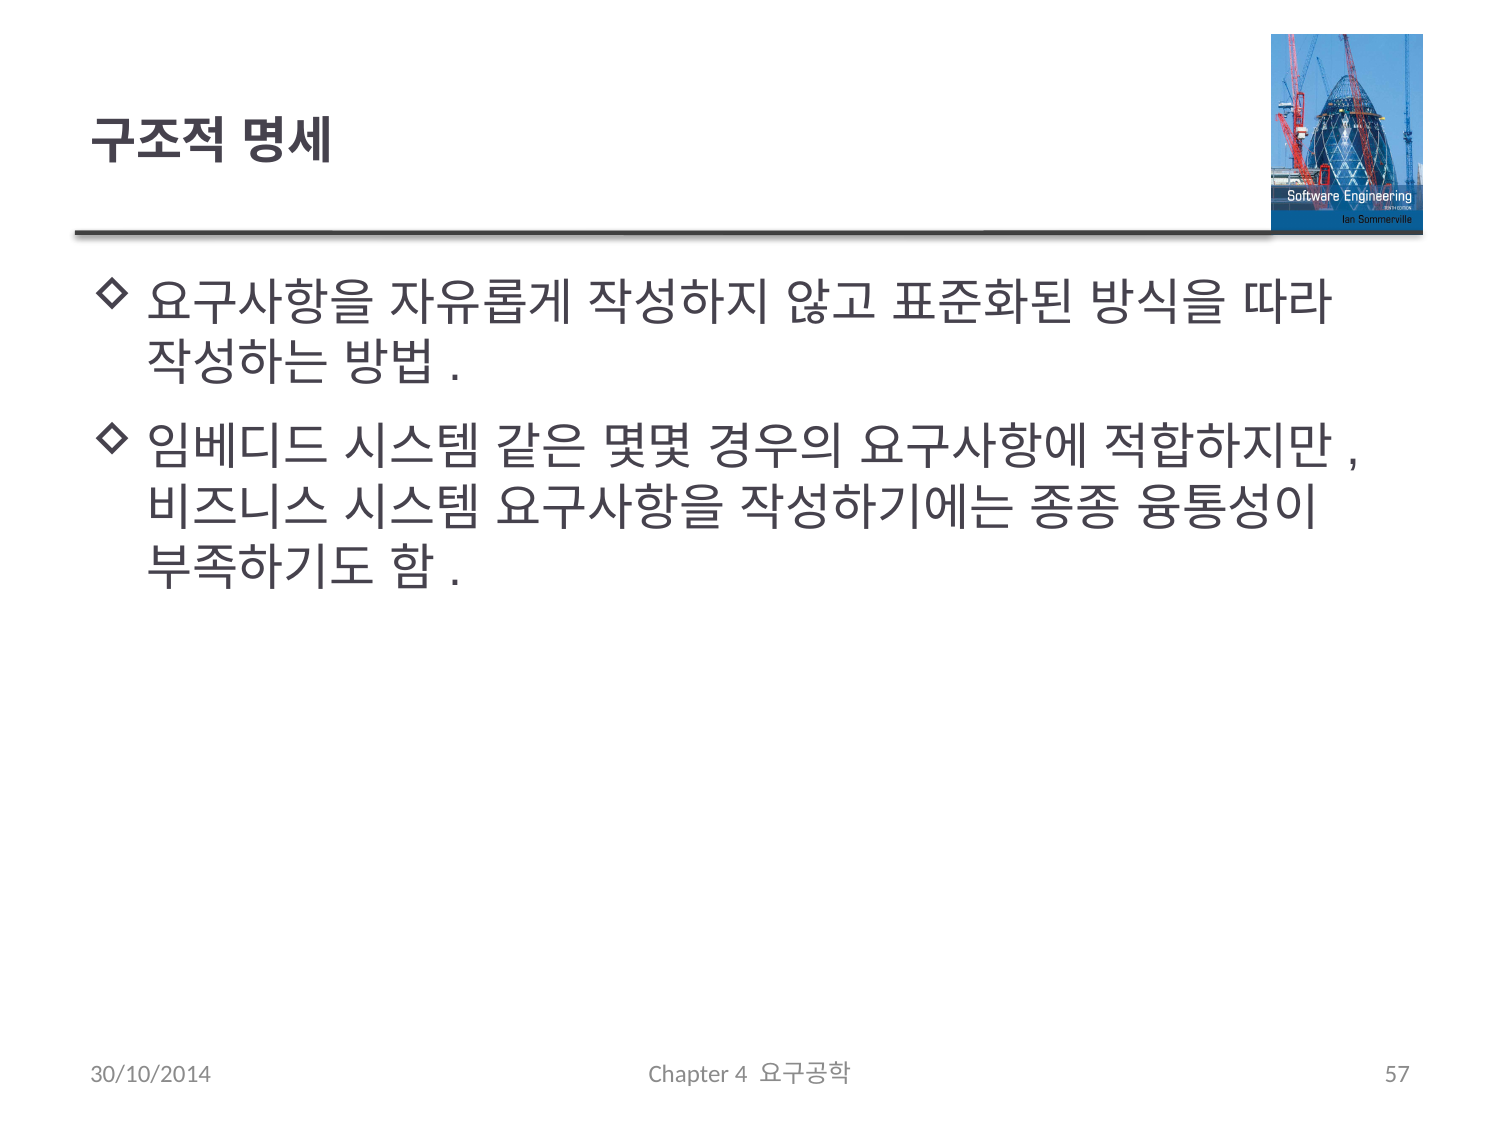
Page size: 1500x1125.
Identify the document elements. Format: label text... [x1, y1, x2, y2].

footer Chapter 4 요구공학 [512, 1042, 988, 1103]
picture [1271, 34, 1423, 230]
slide_number 57 [1074, 1042, 1425, 1103]
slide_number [75, 1042, 425, 1103]
list 요구사항을 자유롭게 작성하지 않고 표준화된 방식을 따라 작성하는 방법. 임베디드 시스템 같은 몇몇 경우의 요구사항에 적합하지만, 비즈니스 시스템 요구사항을 작성하기에는 종종 융통성이 부족하기도 함. [75, 262, 1425, 1005]
title 구조적 명세 [74, 44, 1272, 233]
